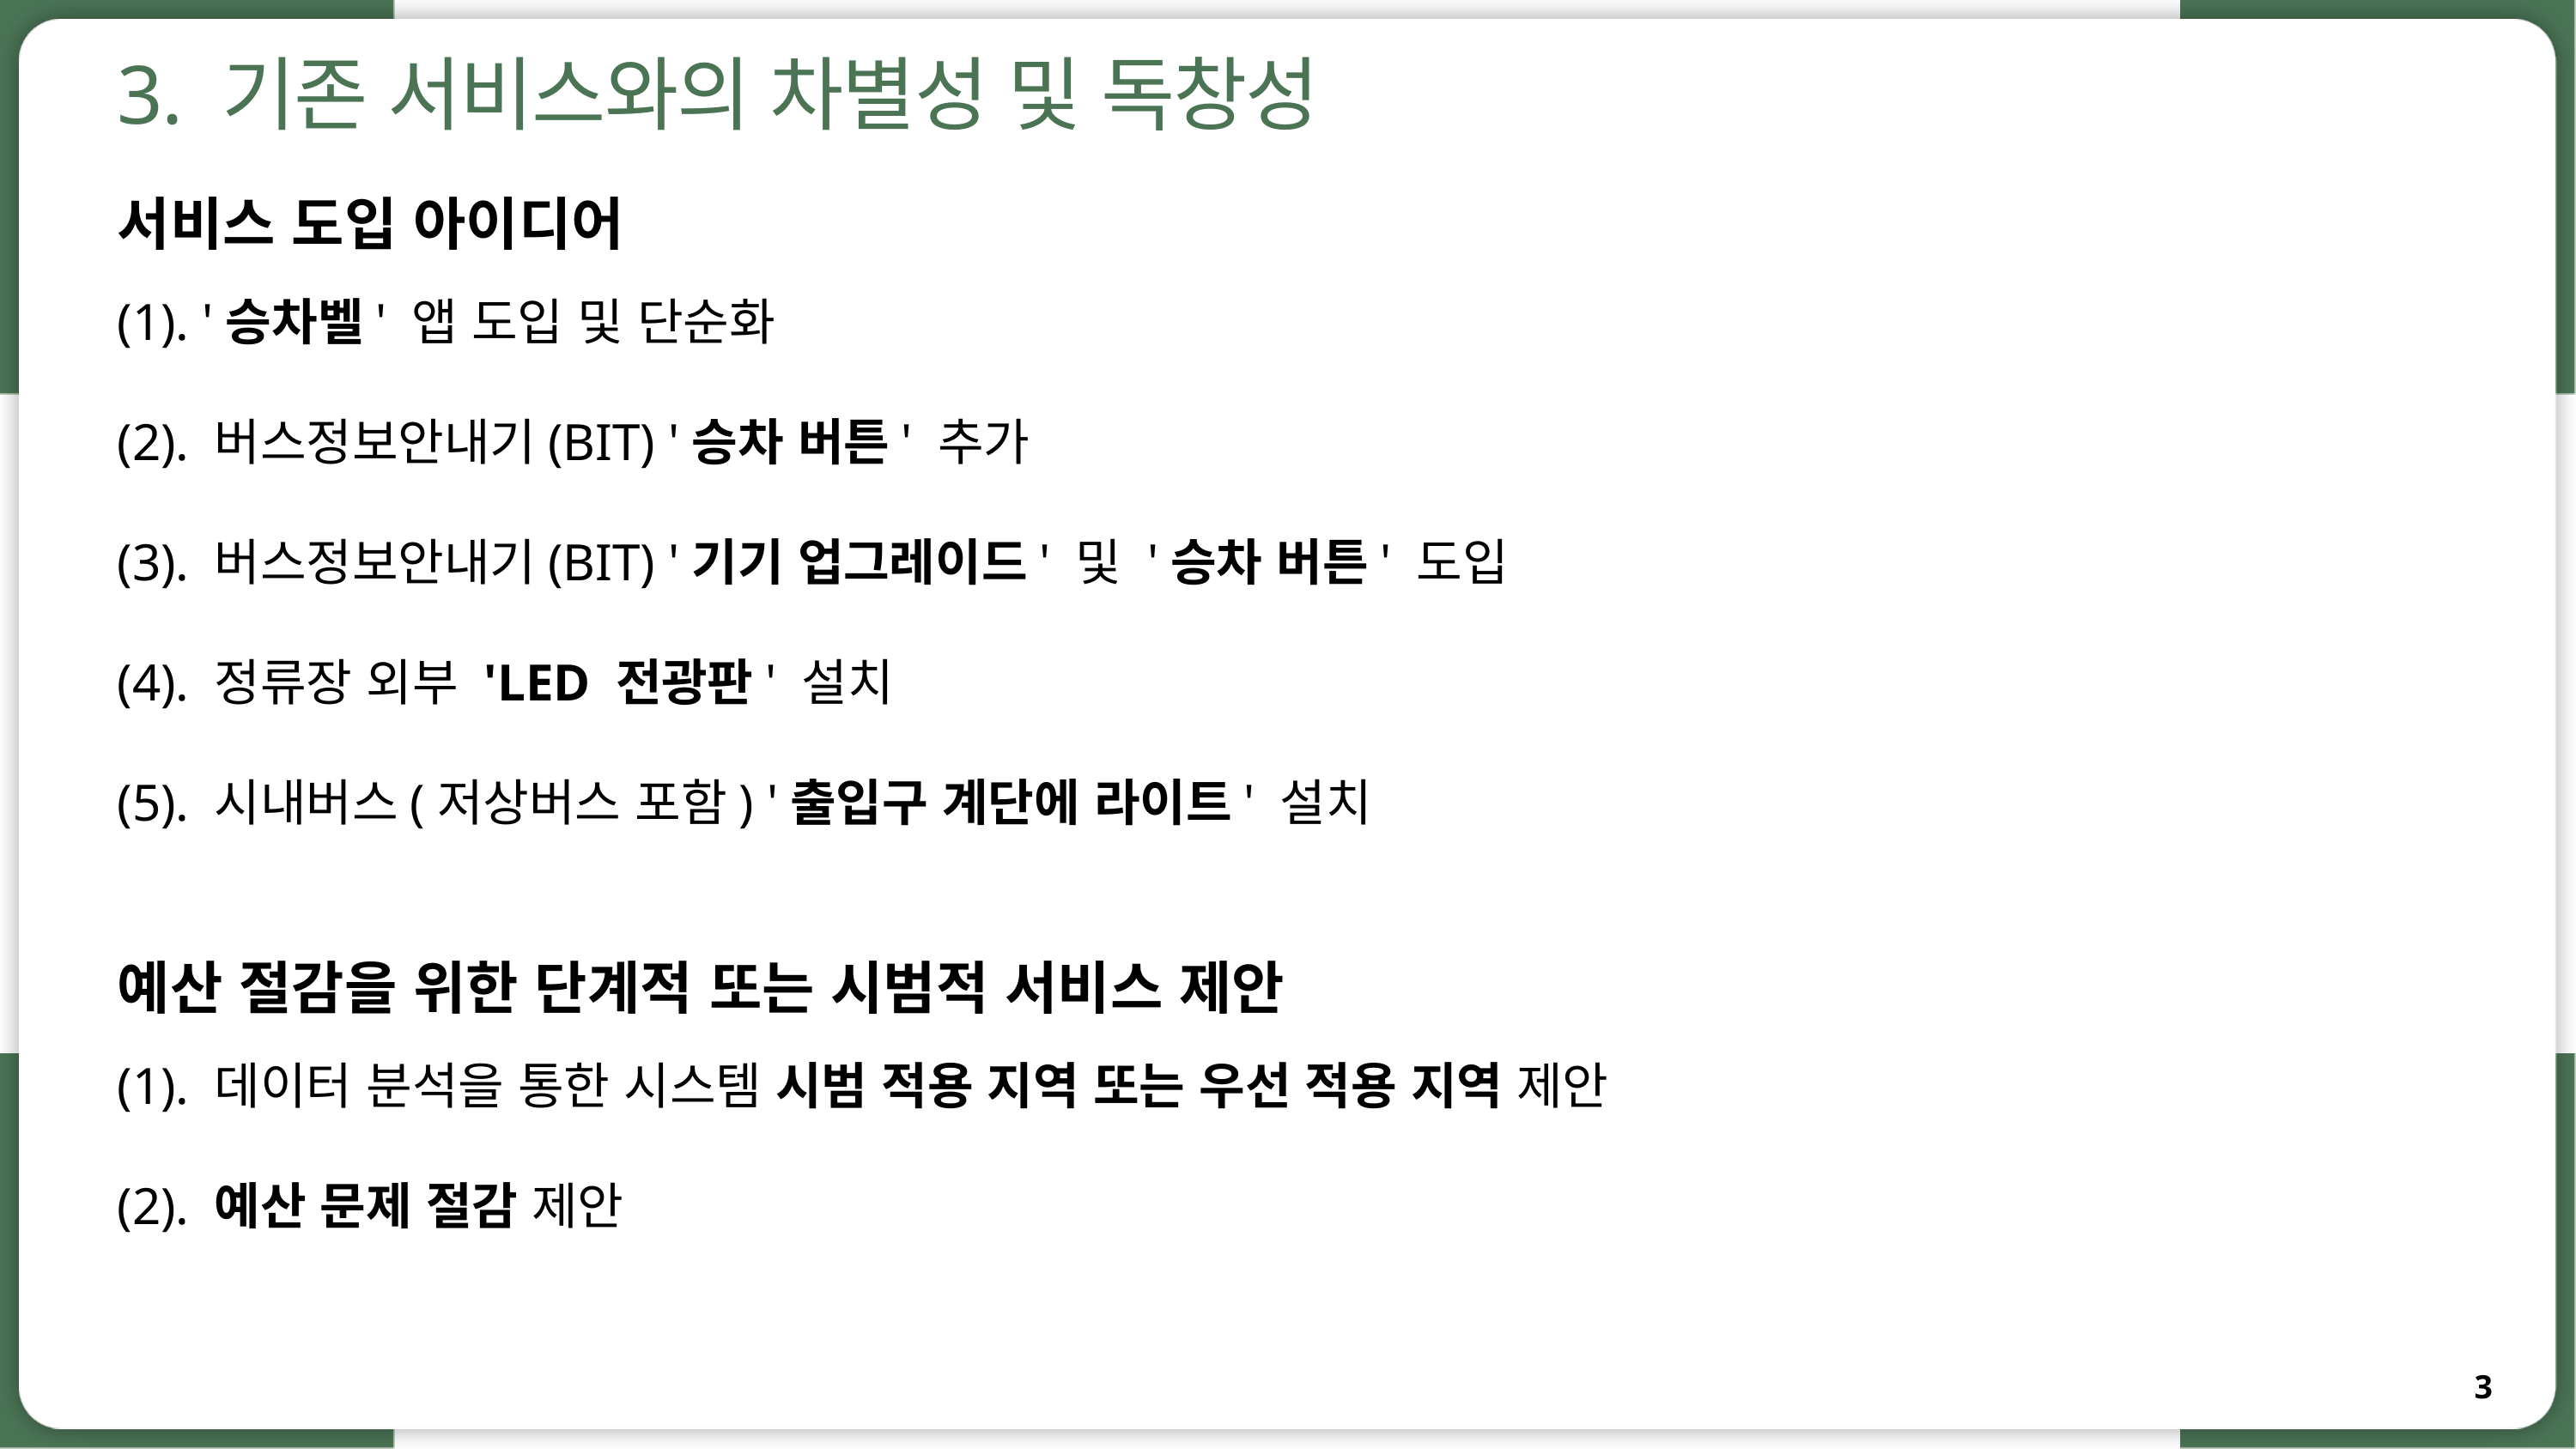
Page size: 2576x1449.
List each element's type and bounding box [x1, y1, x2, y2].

text_box [0, 0, 2576, 1449]
